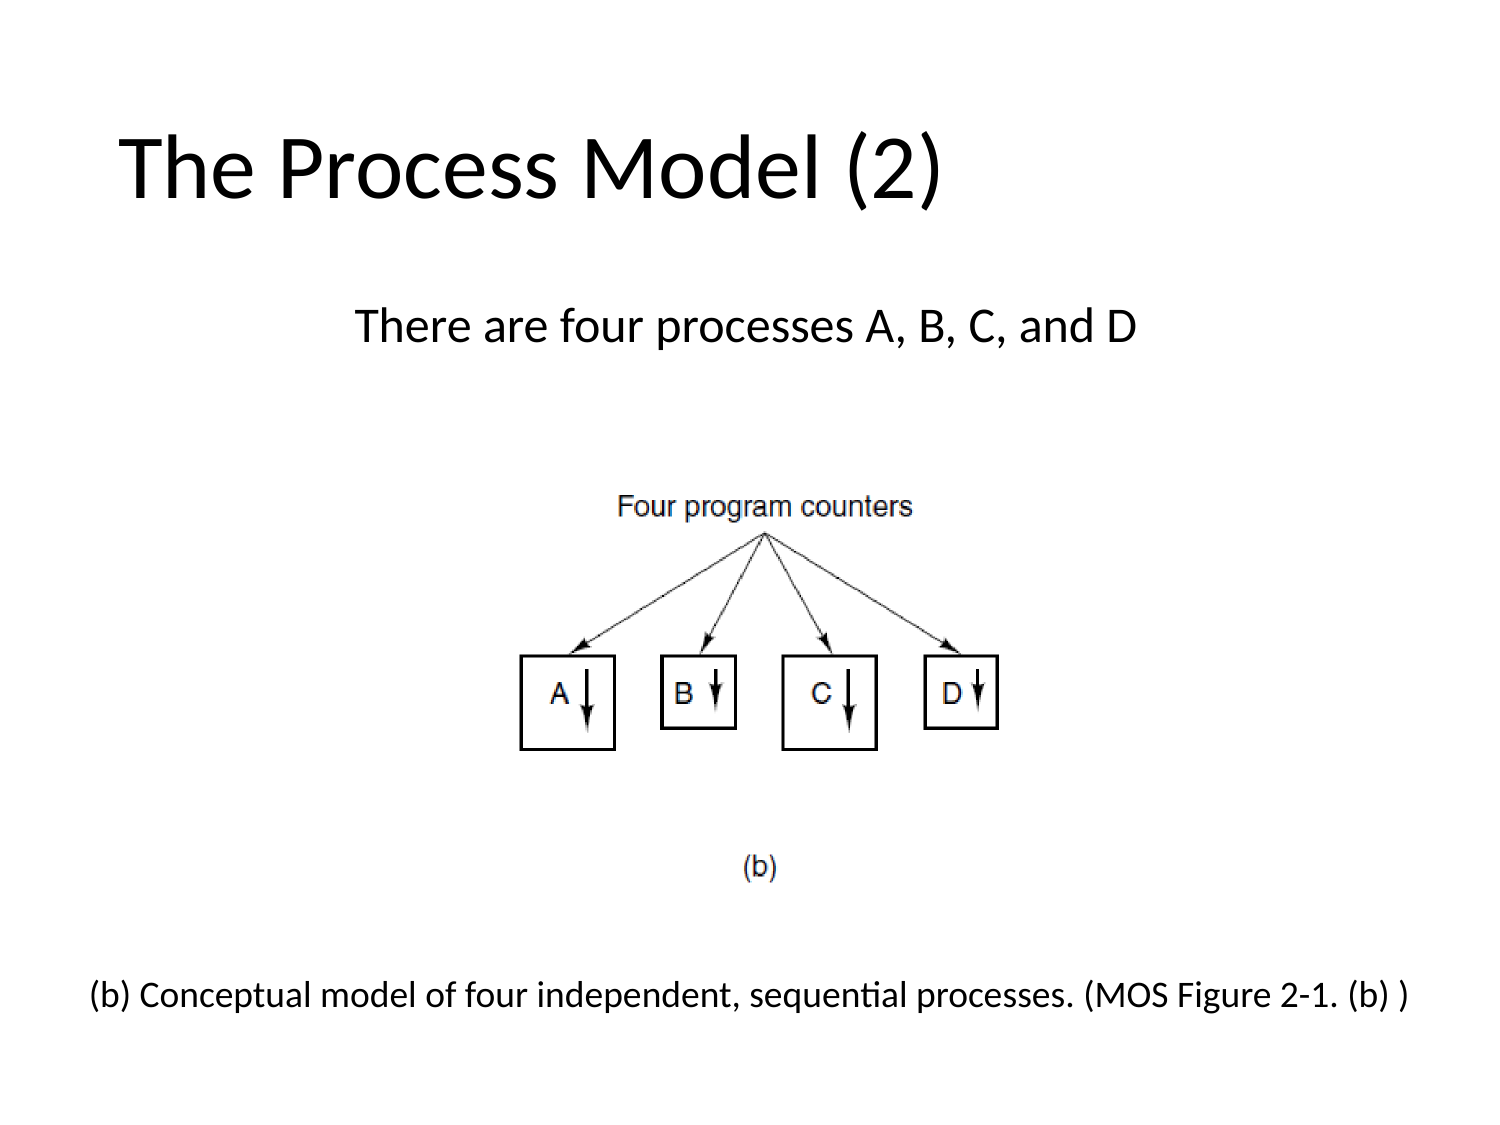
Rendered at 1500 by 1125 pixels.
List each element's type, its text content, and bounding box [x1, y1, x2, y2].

picture [440, 428, 1060, 884]
title The Process Model (2) [103, 59, 1397, 278]
text_box (b) Conceptual model of four independent, sequential processes. (MOS Figure 2-1. (b) ) [68, 962, 1432, 1024]
text_box There are four processes A, B, C, and D [339, 284, 1161, 360]
